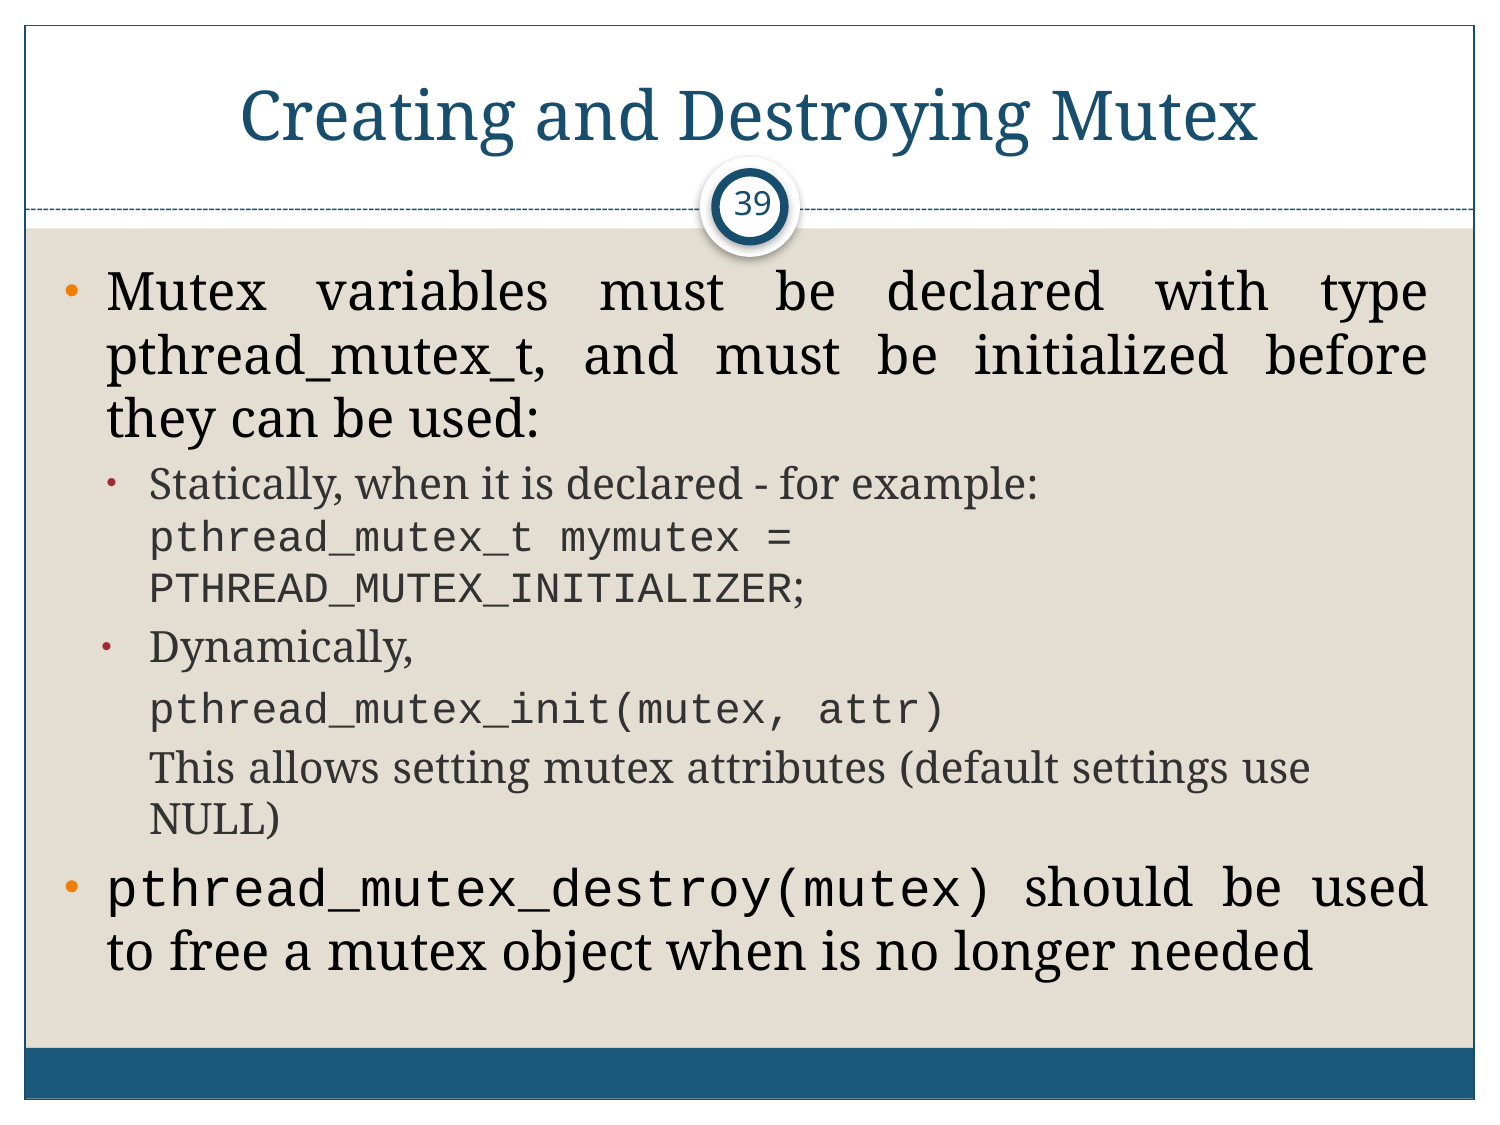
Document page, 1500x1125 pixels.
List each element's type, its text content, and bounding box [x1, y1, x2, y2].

list Mutex variables must be declared with type pthread_mutex_t, and must be initialized before they can be used: Statically, when it is declared - for example: pthread_mutex_t mymutex = PTHREAD_MUTEX_INITIALIZER; Dynamically, pthread_mutex_init(mutex, attr) This allows setting mutex attributes (default settings use NULL) pthread_mutex_destroy(mutex) should be used to free a mutex object when is no longer needed [49, 250, 1445, 1001]
slide_number 39 [715, 168, 791, 241]
title Creating and Destroying Mutex [49, 37, 1450, 162]
